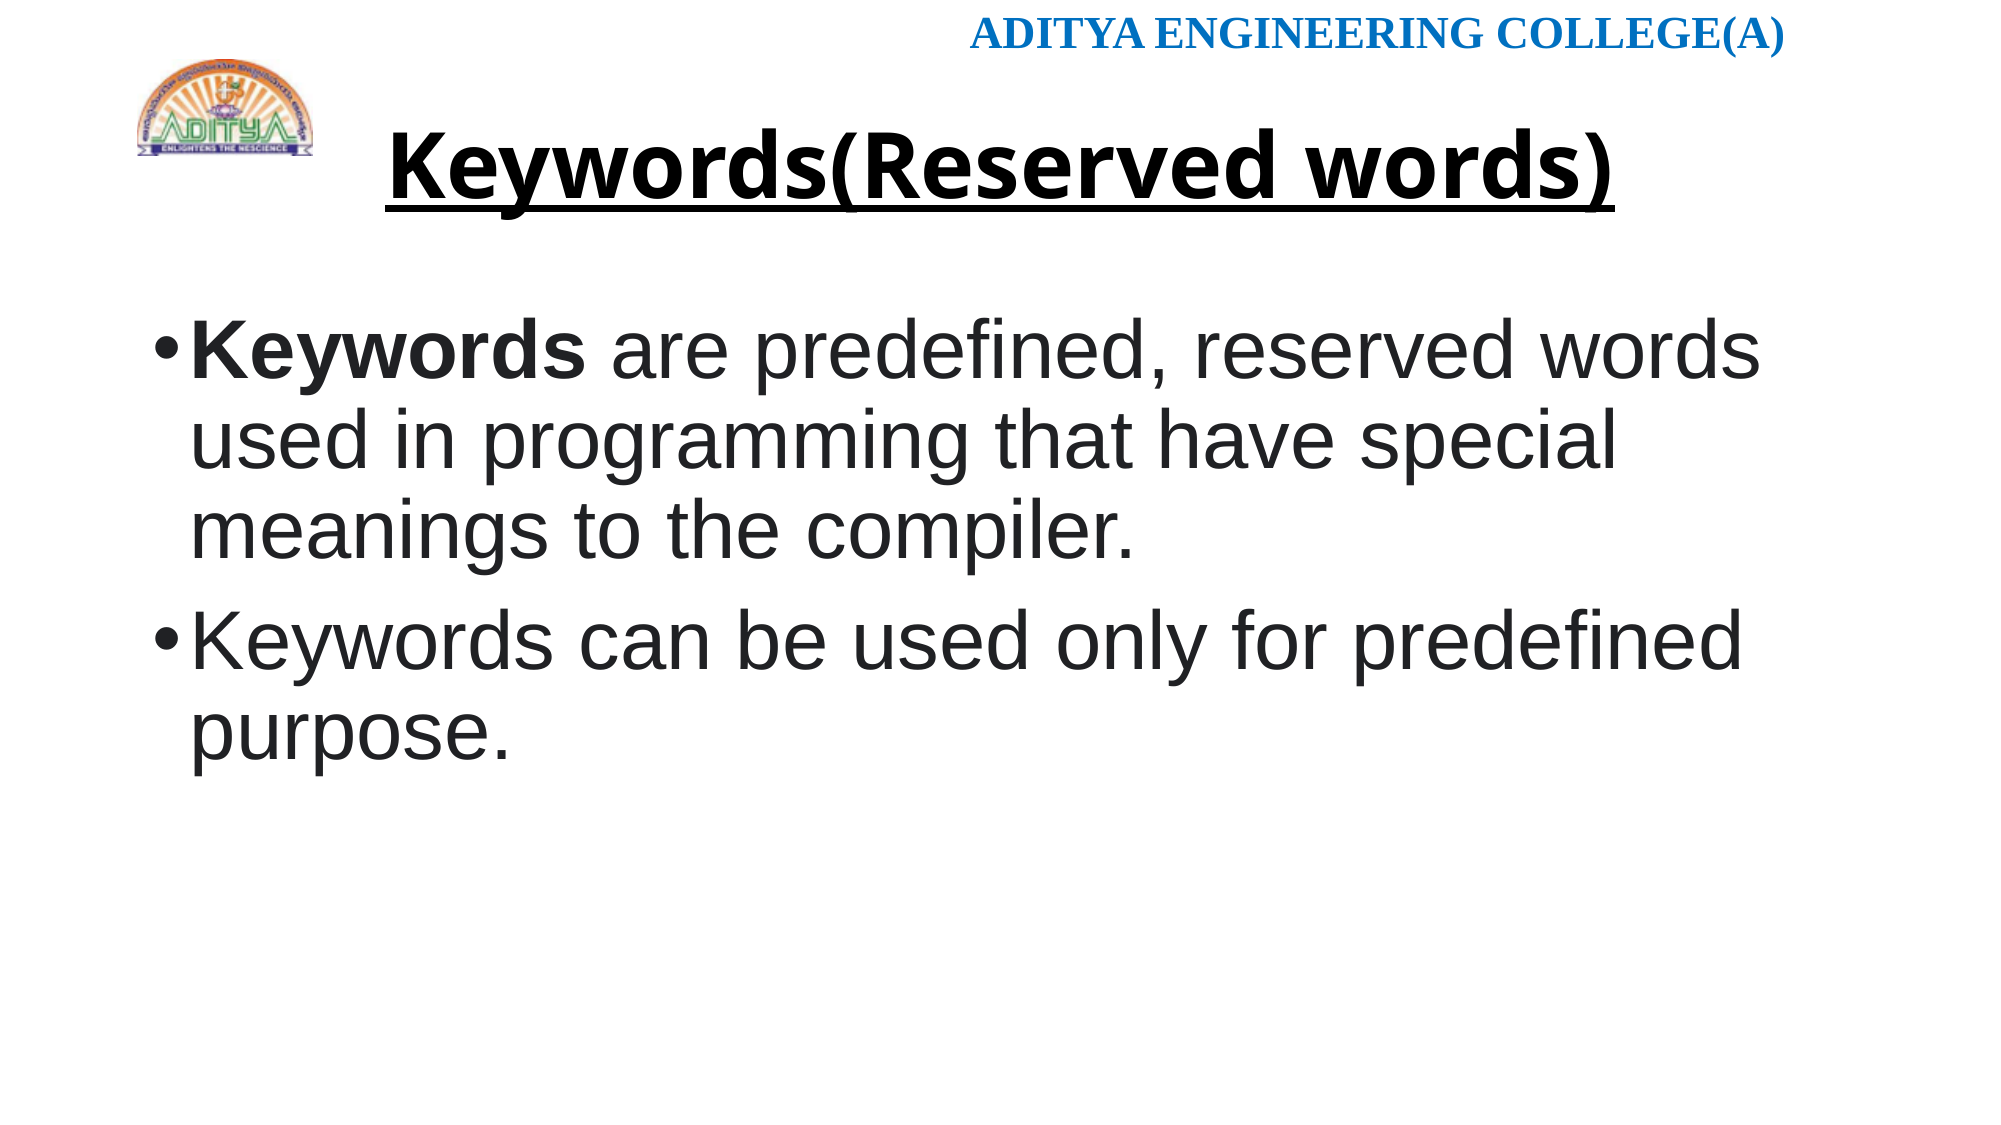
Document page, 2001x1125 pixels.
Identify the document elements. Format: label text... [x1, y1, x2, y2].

list Keywords are predefined, reserved words used in programming that have special meanings to the compiler. Keywords can be used only for predefined purpose. [137, 299, 1863, 1014]
title Keywords(Reserved words) [137, 59, 1863, 278]
